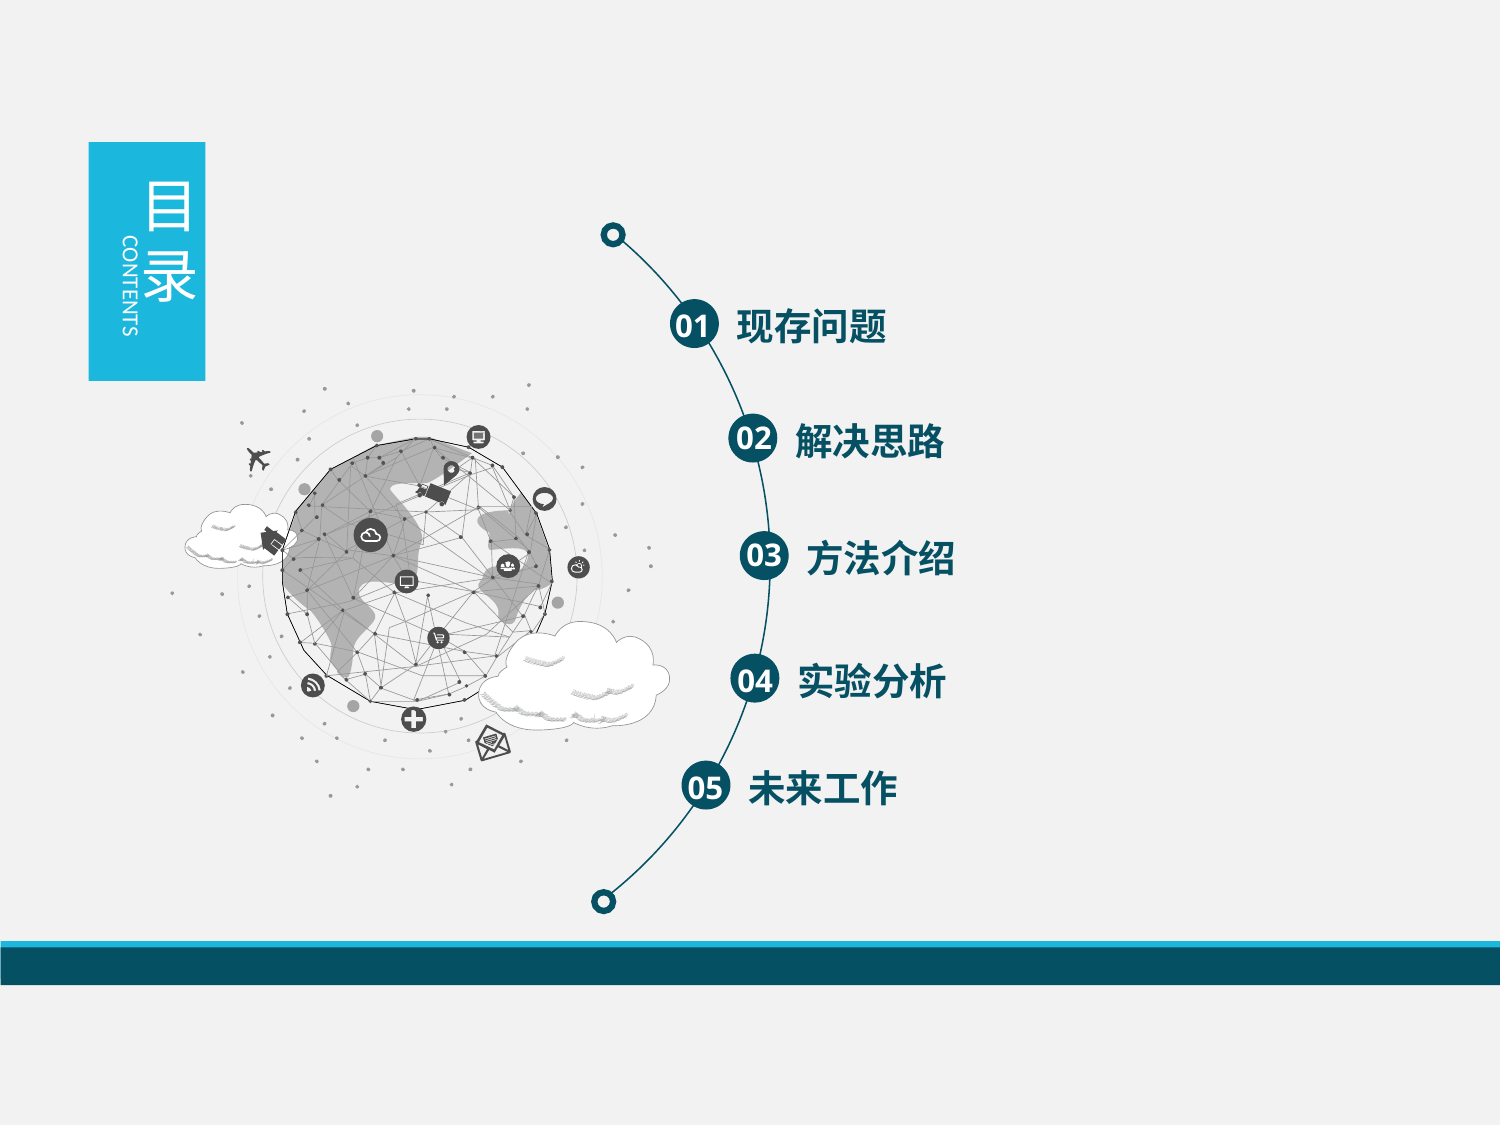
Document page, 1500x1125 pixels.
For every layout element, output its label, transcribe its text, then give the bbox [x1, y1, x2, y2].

text_box 实验分析 [782, 650, 963, 711]
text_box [676, 760, 735, 814]
text_box 解决思路 [780, 410, 961, 471]
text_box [734, 527, 794, 581]
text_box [725, 653, 786, 707]
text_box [667, 299, 719, 352]
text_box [88, 142, 218, 381]
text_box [0, 138, 771, 941]
text_box 方法介绍 [791, 528, 972, 588]
text_box 现存问题 [771, 296, 902, 356]
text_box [724, 410, 784, 464]
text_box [0, 941, 1500, 986]
text_box 未来工作 [771, 757, 914, 818]
